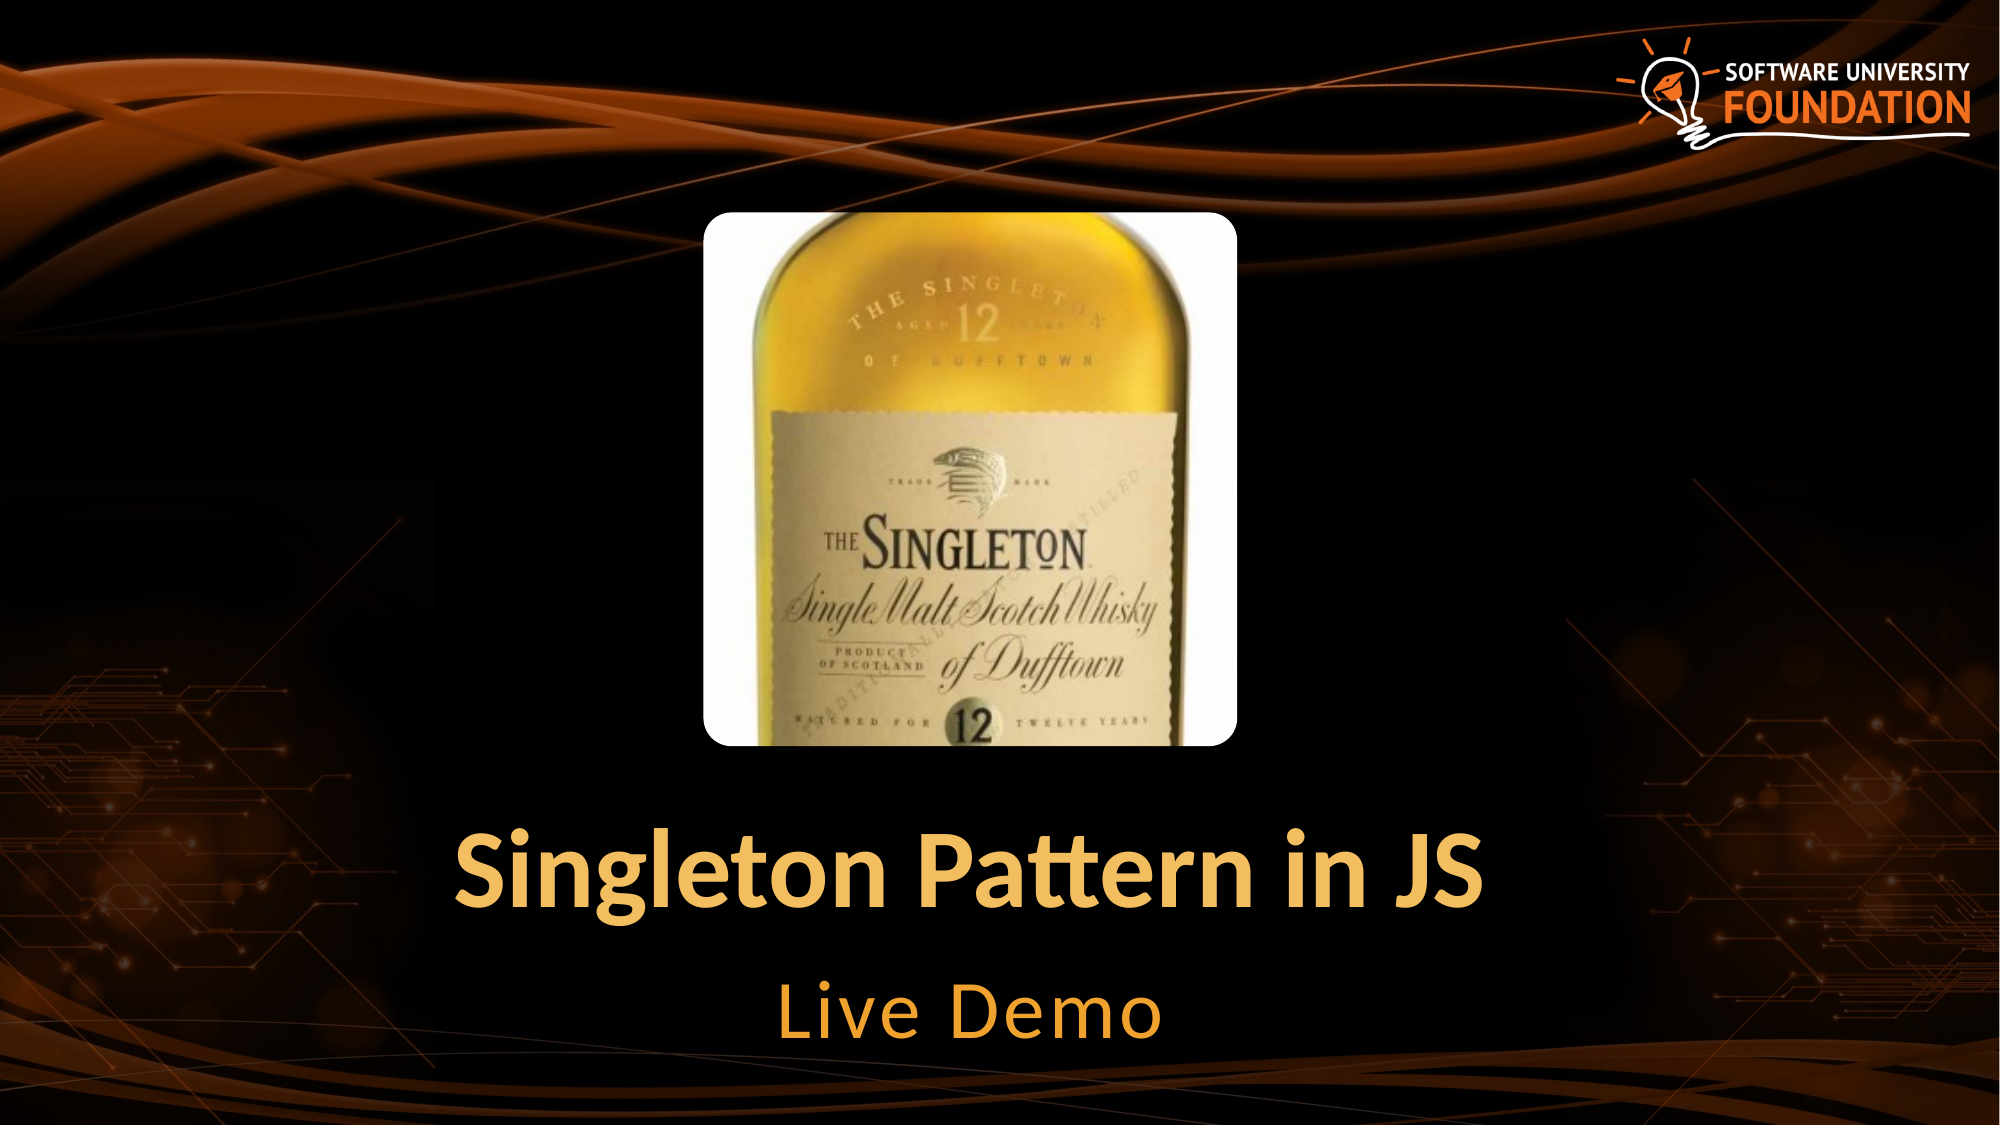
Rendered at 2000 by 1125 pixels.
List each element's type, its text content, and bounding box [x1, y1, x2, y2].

picture [0, 0, 2000, 1125]
list Live Demo [237, 944, 1704, 1057]
title Singleton Pattern in JS [237, 812, 1704, 937]
